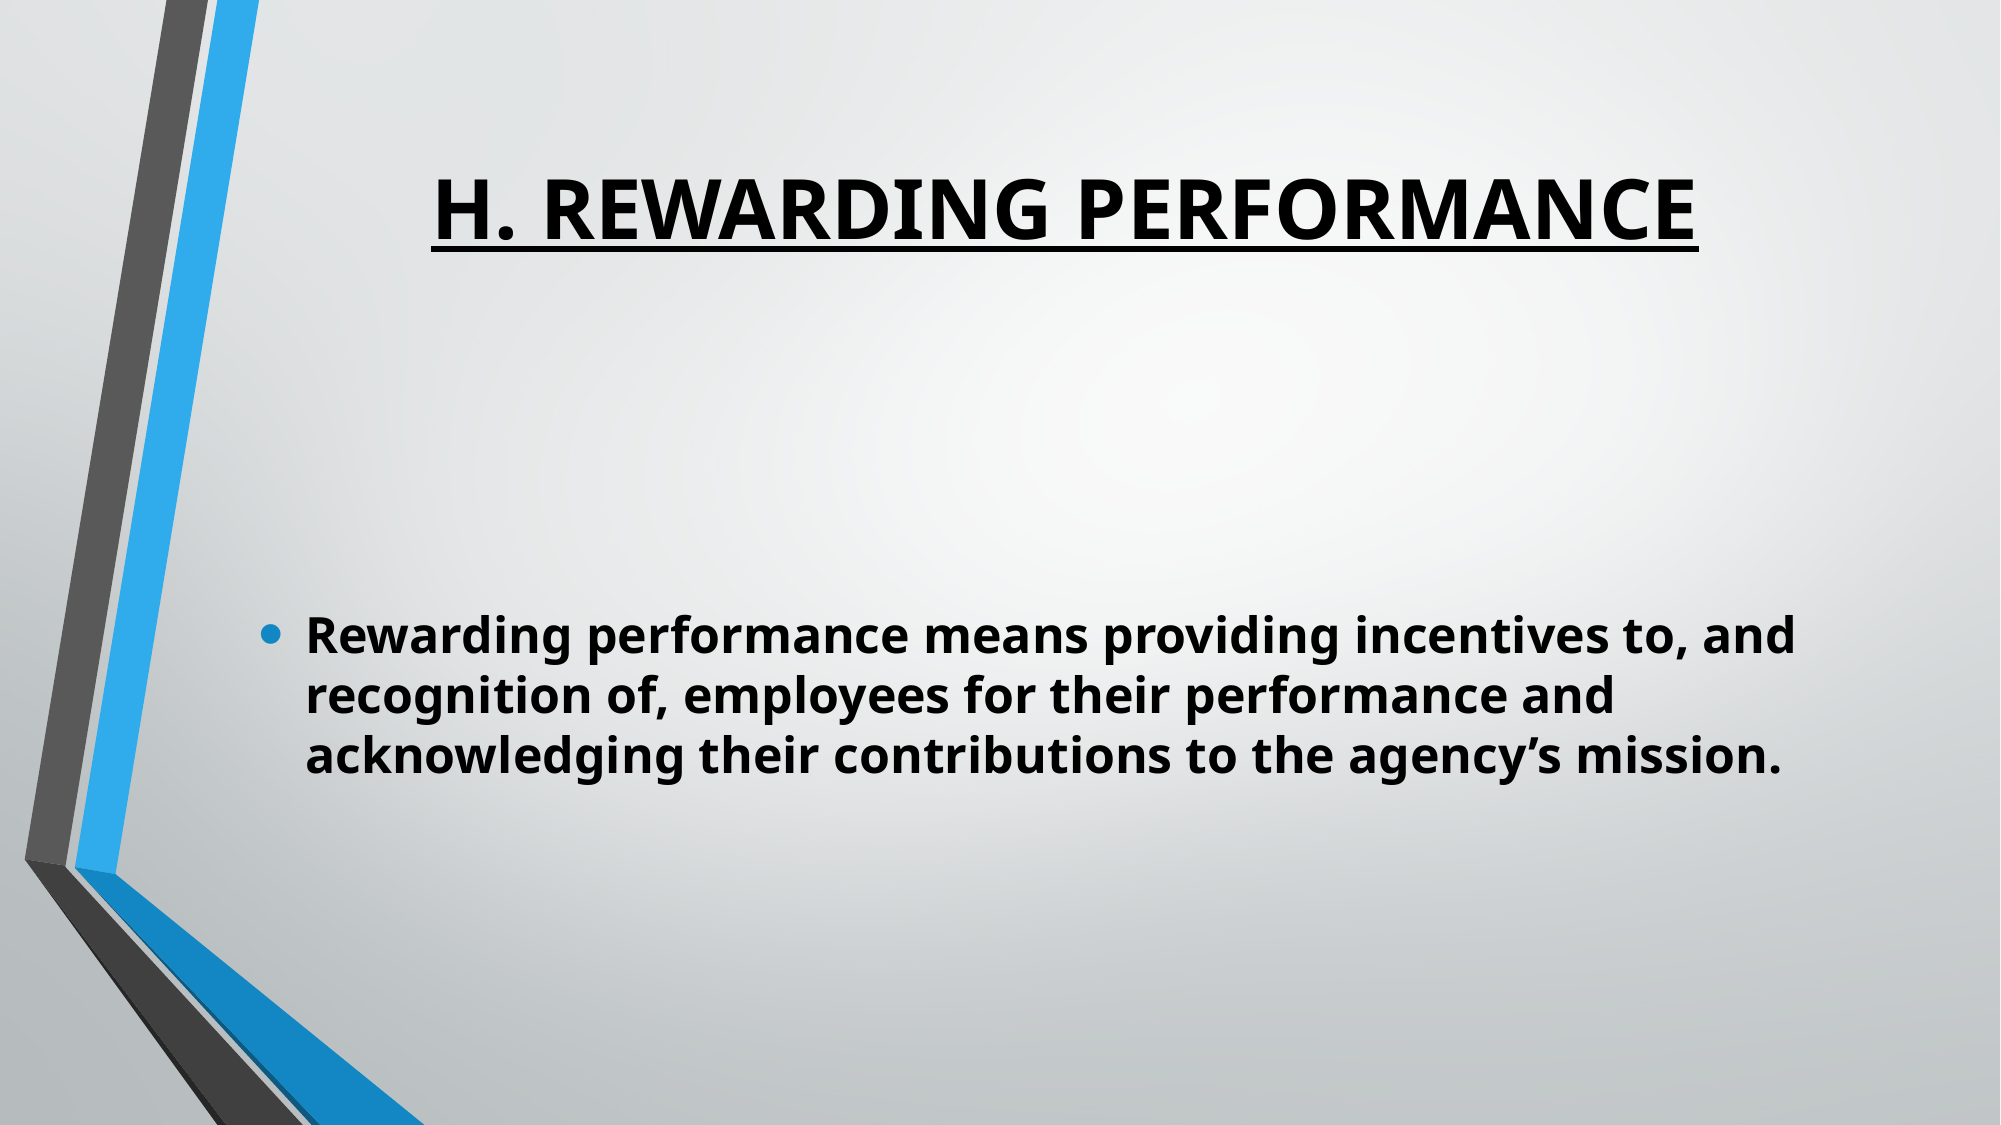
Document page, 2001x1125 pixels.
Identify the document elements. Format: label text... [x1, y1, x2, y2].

list Rewarding performance means providing incentives to, and recognition of, employees for their performance and acknowledging their contributions to the agency’s mission. [243, 437, 1887, 950]
title H. REWARDING PERFORMANCE [243, 112, 1887, 400]
